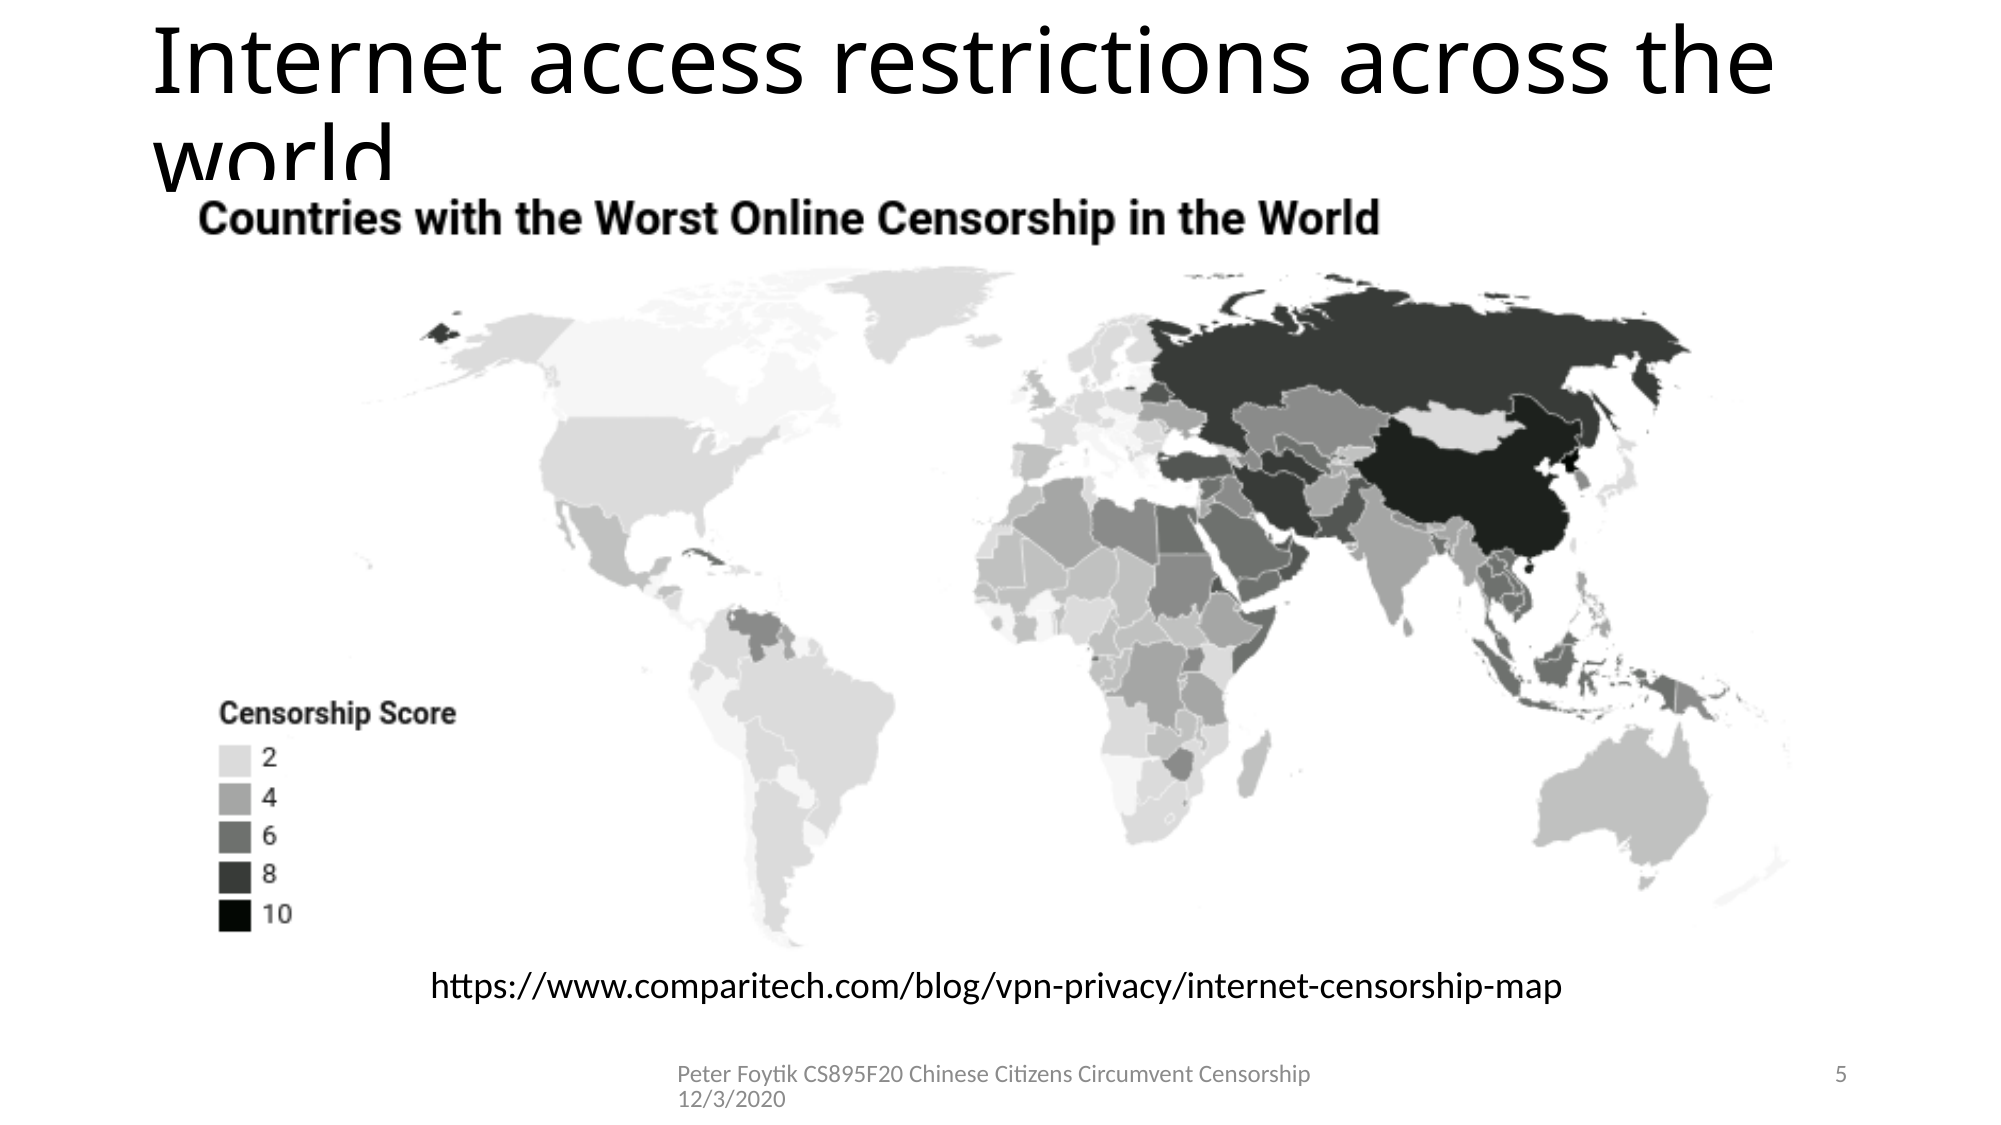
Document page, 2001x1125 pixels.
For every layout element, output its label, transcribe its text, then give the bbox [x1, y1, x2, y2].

footer Peter Foytik CS895F20 Chinese Citizens Circumvent Censorship 12/3/2020 [662, 1042, 1338, 1103]
text_box https://www.comparitech.com/blog/vpn-privacy/internet-censorship-map [415, 964, 1632, 1014]
title Internet access restrictions across the world [137, 59, 1863, 278]
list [179, 180, 1820, 964]
slide_number 5 [1412, 1042, 1863, 1103]
